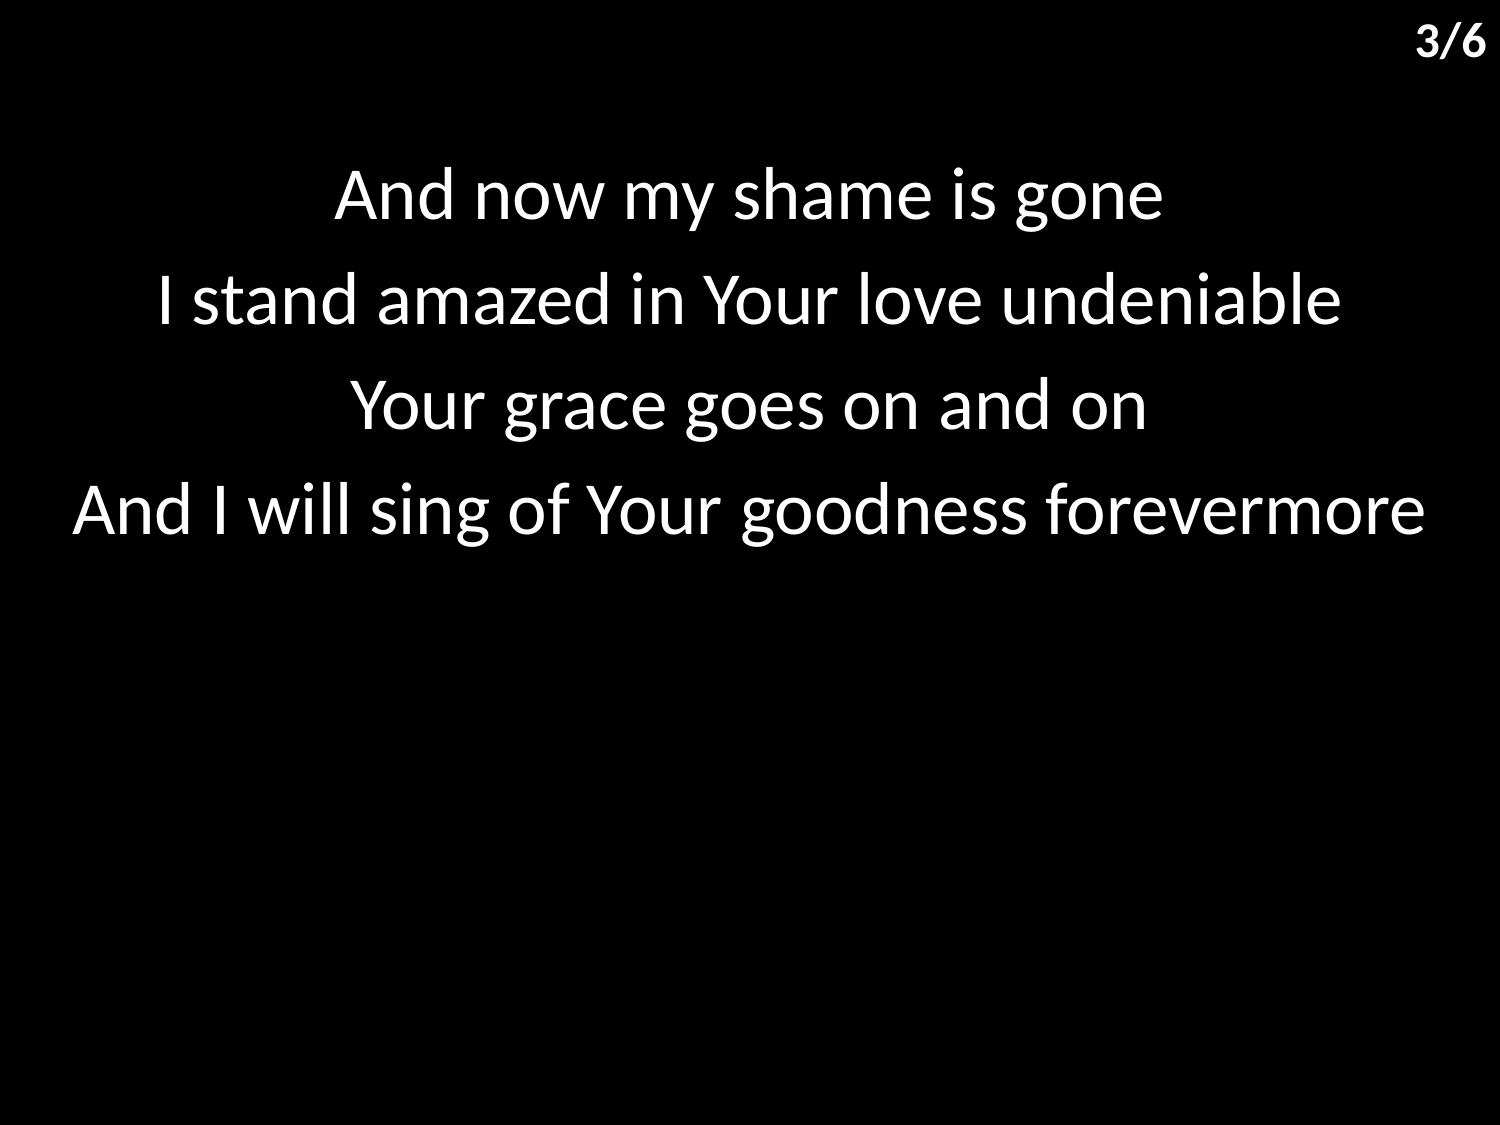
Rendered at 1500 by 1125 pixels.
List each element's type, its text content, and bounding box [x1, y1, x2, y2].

text_box 3/6 [1399, 0, 1500, 75]
subtitle And now my shame is gone I stand amazed in Your love undeniable Your grace goes on and on And I will sing of Your goodness forevermore [41, 137, 1459, 1125]
